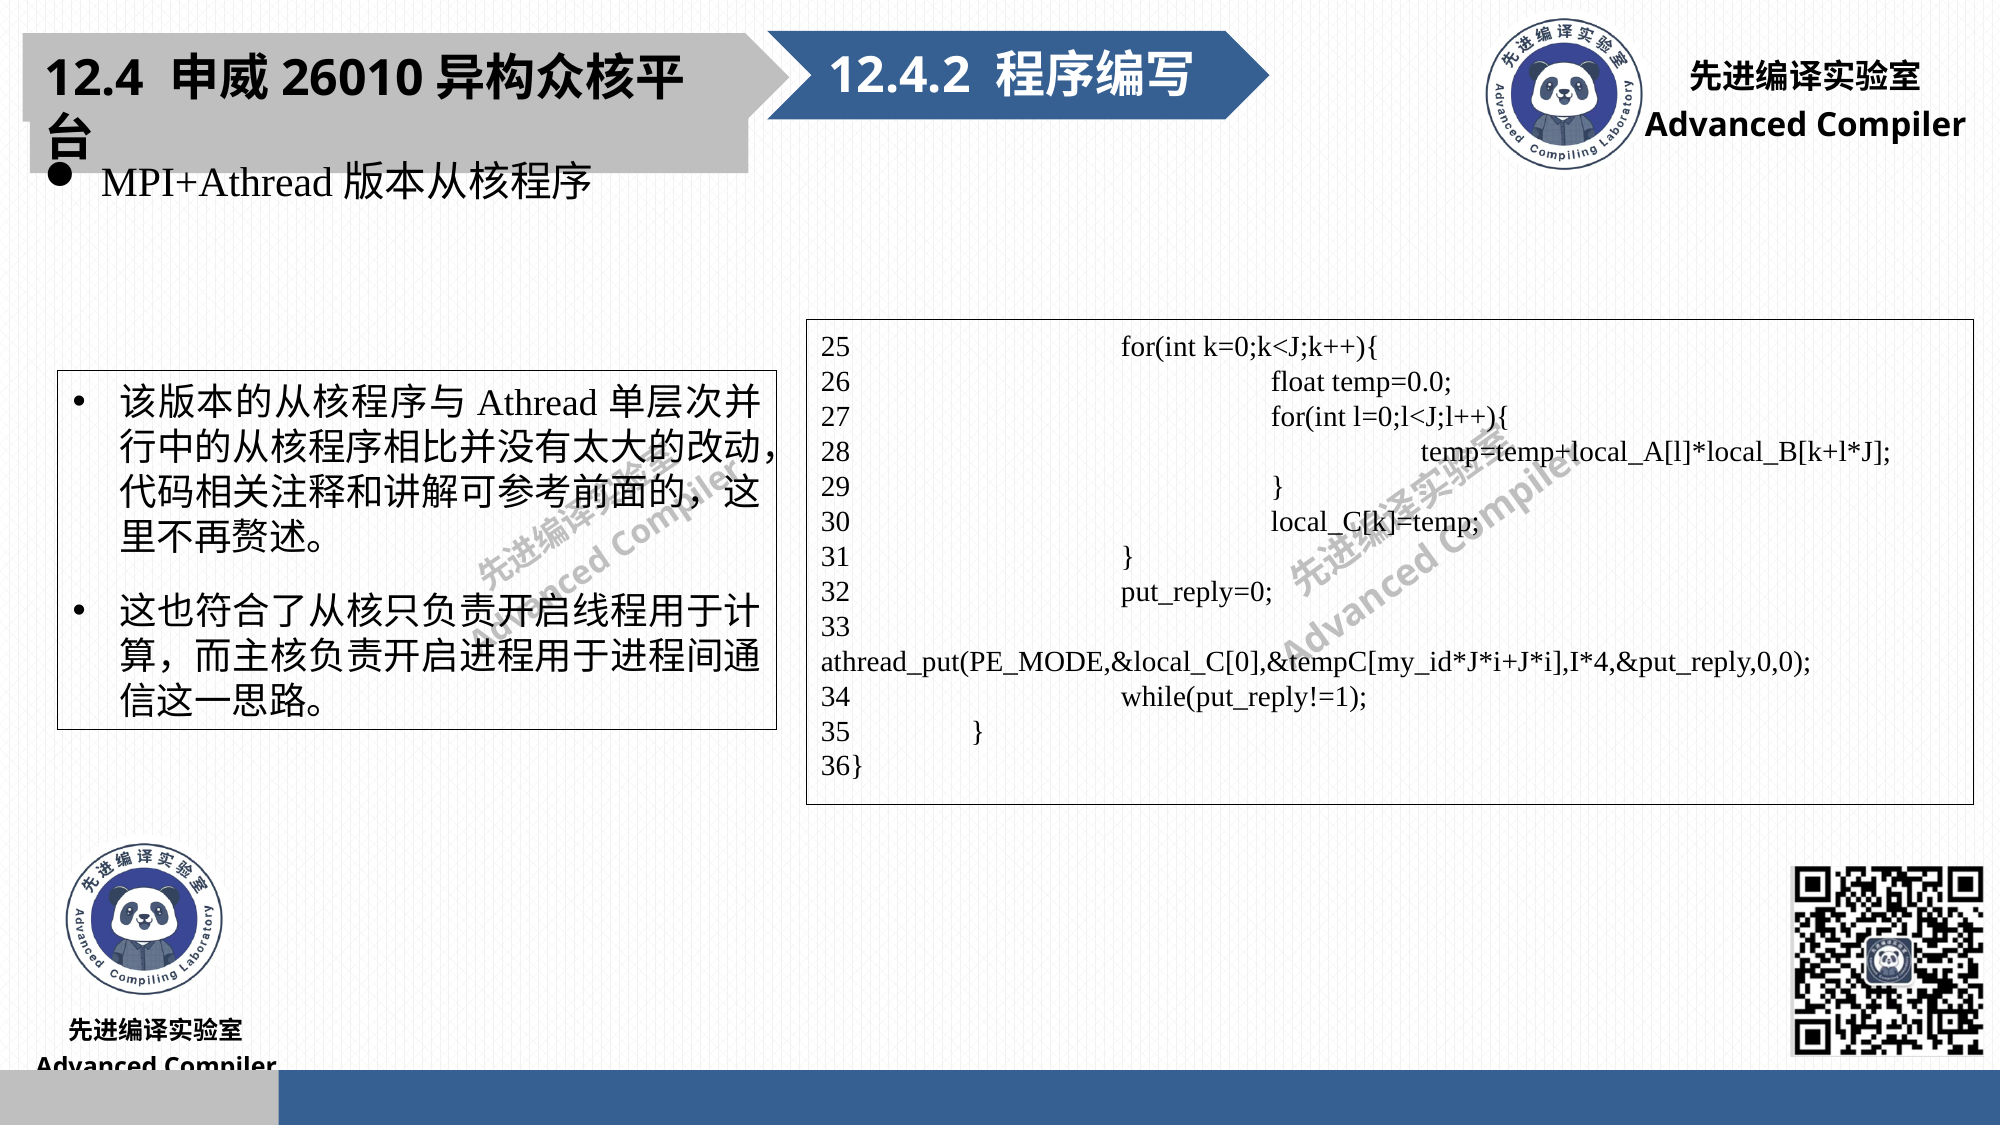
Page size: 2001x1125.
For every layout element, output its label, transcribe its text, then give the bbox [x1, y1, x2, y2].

picture [1790, 866, 1985, 1057]
picture [1477, 9, 1651, 177]
text_box [0, 1068, 281, 1125]
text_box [766, 30, 1310, 120]
text_box 25 for(int k=0;k<J;k++){ 26 float temp=0.0; 27 for(int l=0;l<J;l++){ 28 temp=temp+local_A[l]*local_B[k+l*J]; 29 } 30 local_C[k]=temp; 31 } 32 put_reply=0; 33 athread_put(PE_MODE,&local_C[0],&tempC[my_id*J*i+J*i],I*4,&put_reply,0,0); 34 while(put_reply!=1); 35 } 36} [806, 319, 1974, 805]
text_box [281, 1068, 2000, 1125]
text_box 该版本的从核程序与Athread单层次并行中的从核程序相比并没有太大的改动，代码相关注释和讲解可参考前面的，这里不再赘述。 这也符合了从核只负责开启线程用于计算，而主核负责开启进程用于进程间通信这一思路。 [57, 370, 777, 730]
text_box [22, 32, 790, 122]
picture [57, 834, 231, 1002]
text_box MPI+Athread版本从核程序 [29, 130, 777, 213]
